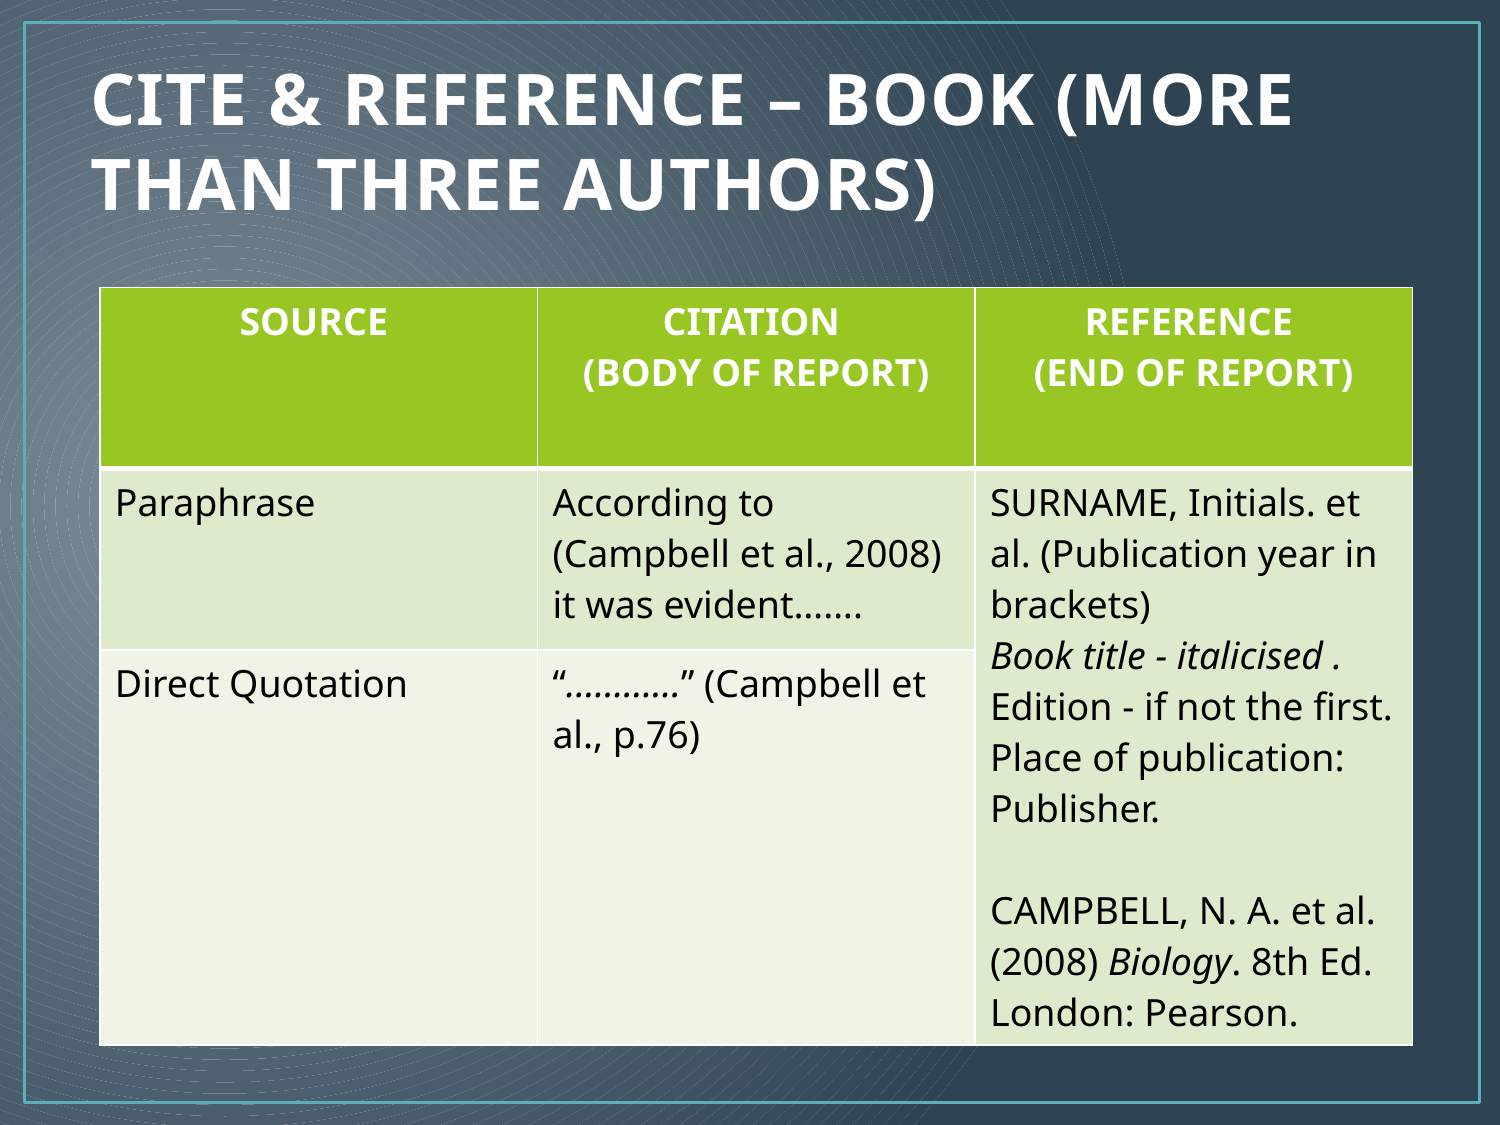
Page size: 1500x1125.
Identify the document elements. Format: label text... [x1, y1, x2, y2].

table_header SOURCE [101, 288, 537, 466]
title CITE & REFERENCE – BOOK (MORE THAN THREE AUTHORS) [75, 45, 1425, 233]
table_cell “…………” (Campbell et al., p.76) [538, 651, 974, 1044]
table_header CITATION (BODY OF REPORT) [538, 288, 974, 466]
table_cell According to (Campbell et al., 2008) it was evident……. [538, 471, 974, 649]
table_header REFERENCE (END OF REPORT) [976, 288, 1412, 466]
table_cell SURNAME, Initials. et al. (Publication year in brackets) Book title - italicised . Edition - if not the first. Place of publication: Publisher. CAMPBELL, N. A. et al. (2008) Biology. 8th Ed. London: Pearson. [976, 471, 1412, 1044]
table_cell Paraphrase [101, 471, 537, 649]
table_cell Direct Quotation [101, 651, 537, 1044]
